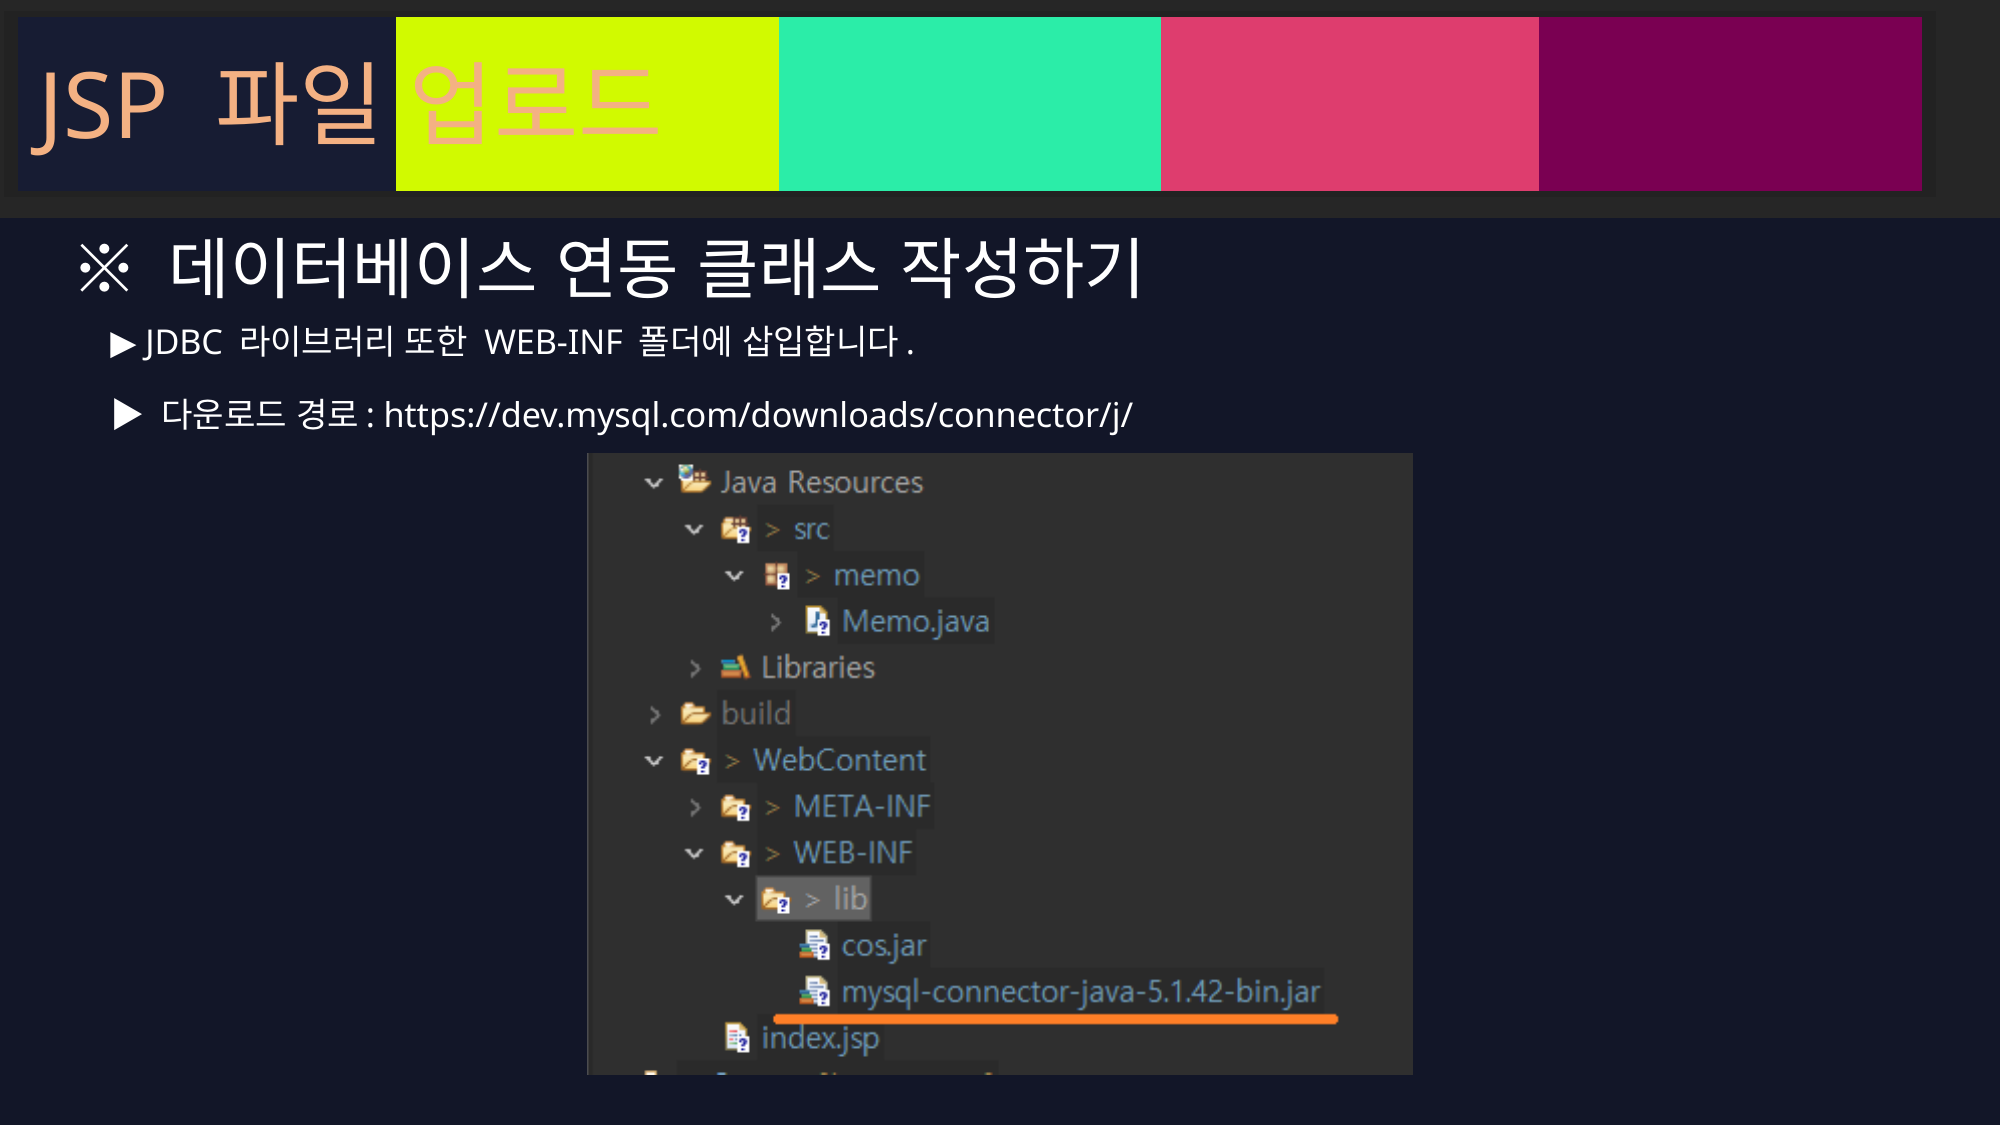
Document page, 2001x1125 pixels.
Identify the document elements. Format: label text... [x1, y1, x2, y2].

text_box ▶ JDBC 라이브러리 또한 WEB-INF 폴더에 삽입합니다. ▶ 다운로드 경로: https://dev.mysql.com/downloads/connector/j/ [95, 317, 2000, 591]
picture [0, 0, 2000, 218]
text_box ※ 데이터베이스 연동 클래스 작성하기 [56, 218, 1782, 381]
picture [587, 453, 1413, 1075]
